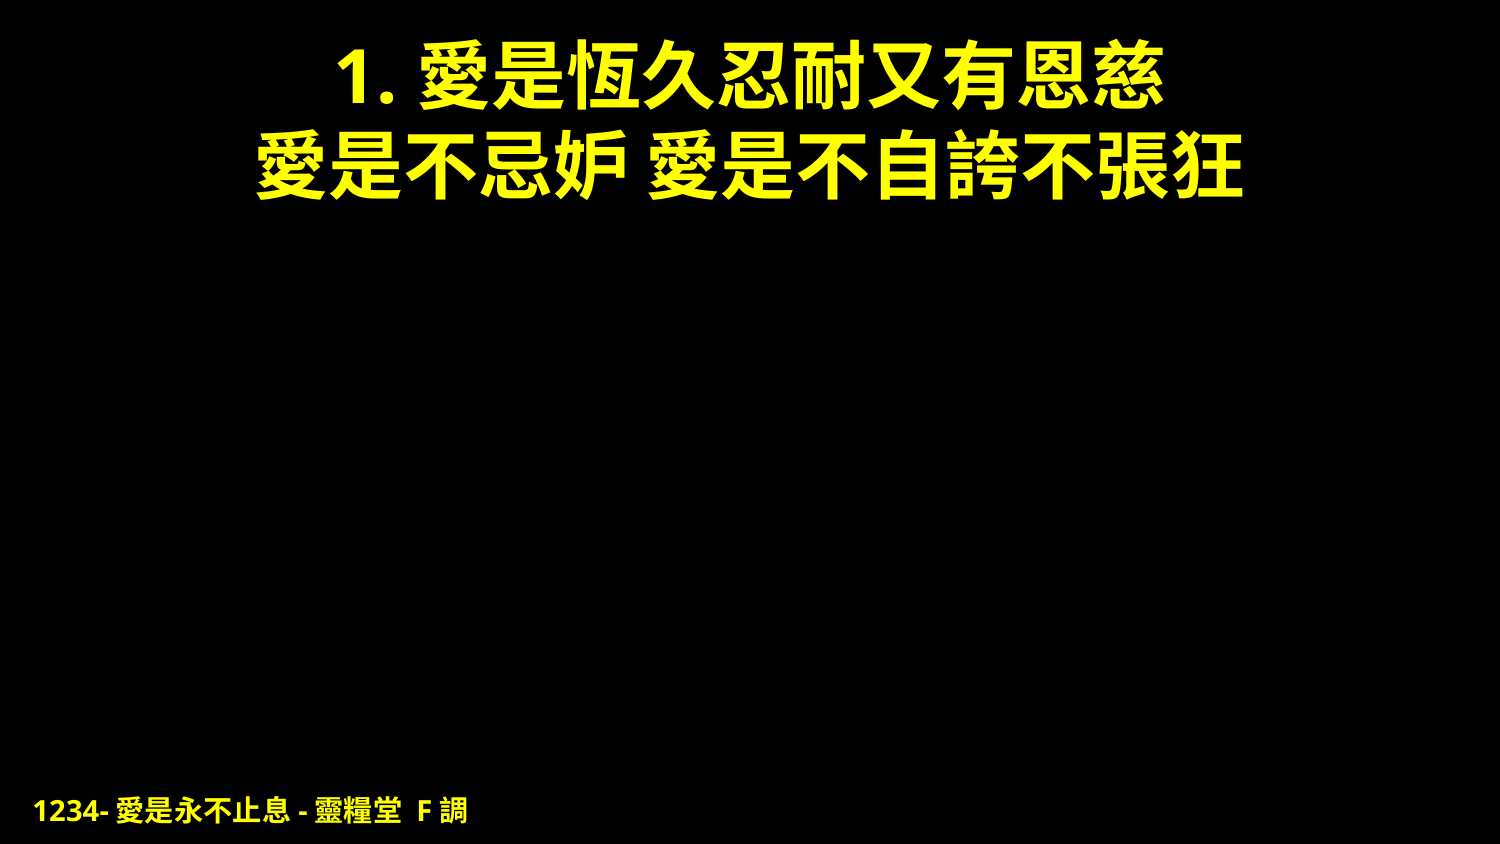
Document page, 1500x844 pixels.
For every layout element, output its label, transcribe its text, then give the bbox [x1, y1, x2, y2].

text_box 1234-愛是永不止息-靈糧堂 F調 [17, 784, 774, 835]
title 1.愛是恆久忍耐又有恩慈 愛是不忌妒 愛是不自誇不張狂 [0, 0, 1500, 237]
